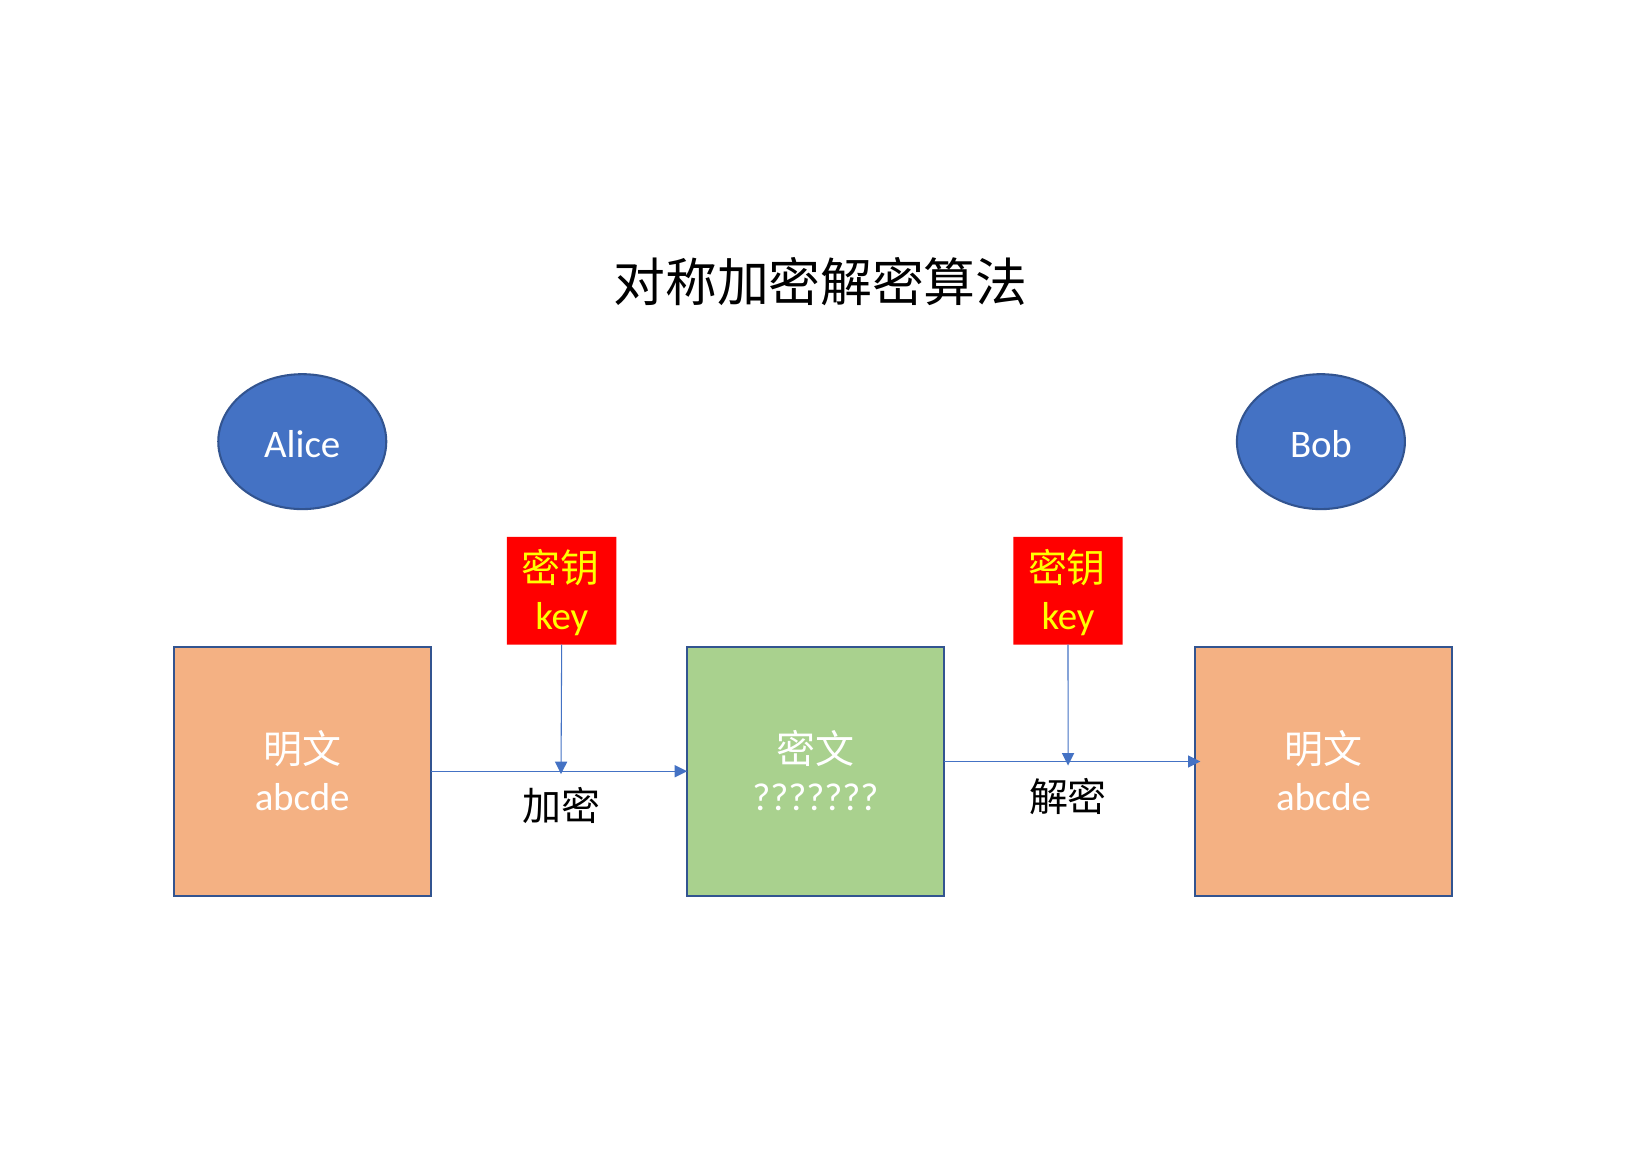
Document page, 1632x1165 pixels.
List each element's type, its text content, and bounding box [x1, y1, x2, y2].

text_box 密钥key [1013, 536, 1123, 645]
text_box Bob [1235, 373, 1406, 511]
text_box 密钥key [506, 536, 617, 645]
text_box 密文 ??????? [686, 646, 945, 897]
text_box Alice [217, 373, 388, 511]
text_box 明文 abcde [173, 646, 432, 897]
text_box 对称加密解密算法 [568, 241, 1073, 319]
text_box 明文 abcde [1194, 646, 1453, 897]
text_box 解密 [1014, 765, 1122, 827]
text_box 加密 [309, 774, 813, 836]
